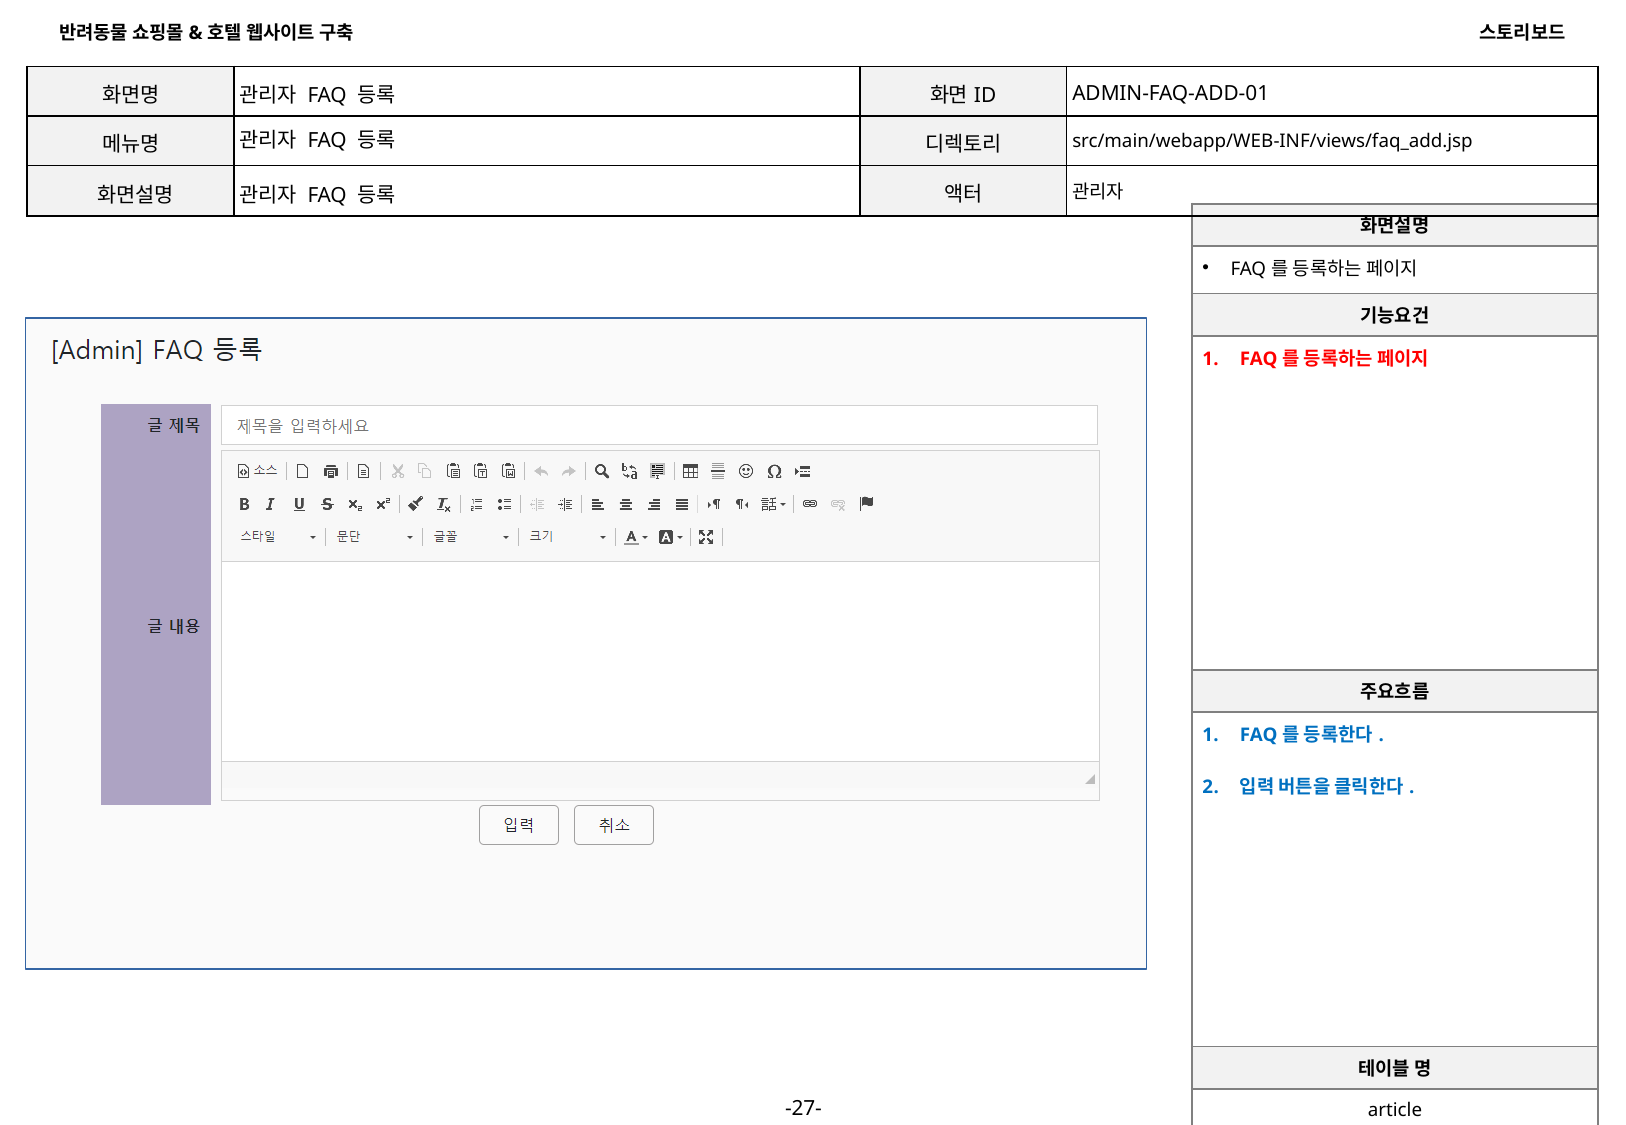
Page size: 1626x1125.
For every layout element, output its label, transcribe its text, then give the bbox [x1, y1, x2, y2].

table_header 화면설명 [1193, 217, 1597, 245]
table_header 테이블 명 [1193, 1047, 1597, 1088]
table_cell 관리자 [1067, 166, 1597, 215]
table_cell 주요흐름 [1193, 671, 1597, 711]
table_header 관리자 FAQ 등록 [235, 67, 859, 115]
table_header 화면ID [861, 67, 1066, 115]
table_cell 기능요건 [1193, 294, 1597, 335]
table_cell FAQ를 등록하는 페이지 [1193, 337, 1597, 669]
table_cell FAQ를 등록하는 페이지 [1193, 247, 1597, 293]
table_cell 디렉토리 [861, 117, 1066, 165]
table_header 화면명 [28, 67, 233, 115]
table_header ADMIN-FAQ-ADD-01 [1067, 67, 1597, 115]
table_cell 화면설명 [28, 166, 233, 215]
picture [26, 318, 1146, 969]
table_cell 관리자 FAQ 등록 [235, 166, 859, 215]
table_cell 액터 [861, 166, 1066, 215]
table_cell 관리자 FAQ 등록 [235, 117, 859, 165]
table_cell src/main/webapp/WEB-INF/views/faq_add.jsp [1067, 117, 1597, 165]
table_cell FAQ를 등록한다. 입력 버튼을 클릭한다. [1193, 713, 1597, 1046]
table_cell 메뉴명 [28, 117, 233, 165]
table_cell article [1193, 1090, 1597, 1125]
